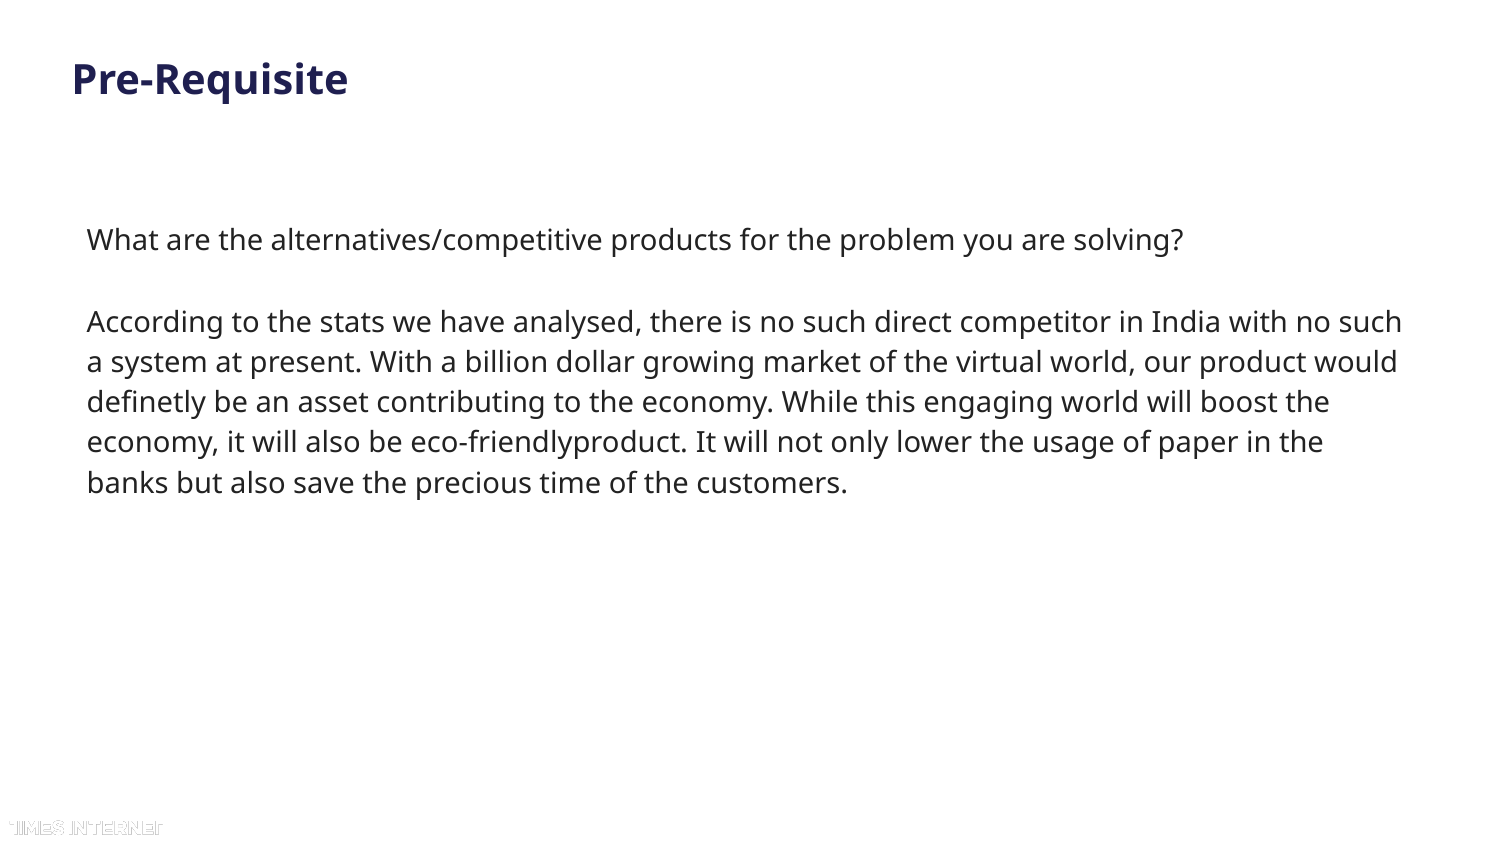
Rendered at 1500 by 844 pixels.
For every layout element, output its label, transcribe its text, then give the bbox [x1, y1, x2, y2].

title Pre-Requisite [56, 37, 1415, 133]
text_box What are the alternatives/competitive products for the problem you are solving? According to the stats we have analysed, there is no such direct competitor in India with no such a system at present. With a billion dollar growing market of the virtual world, our product would definetly be an asset contributing to the economy. While this engaging world will boost the economy, it will also be eco-friendlyproduct. It will not only lower the usage of paper in the banks but also save the precious time of the customers. [71, 201, 1423, 762]
picture [8, 818, 164, 837]
